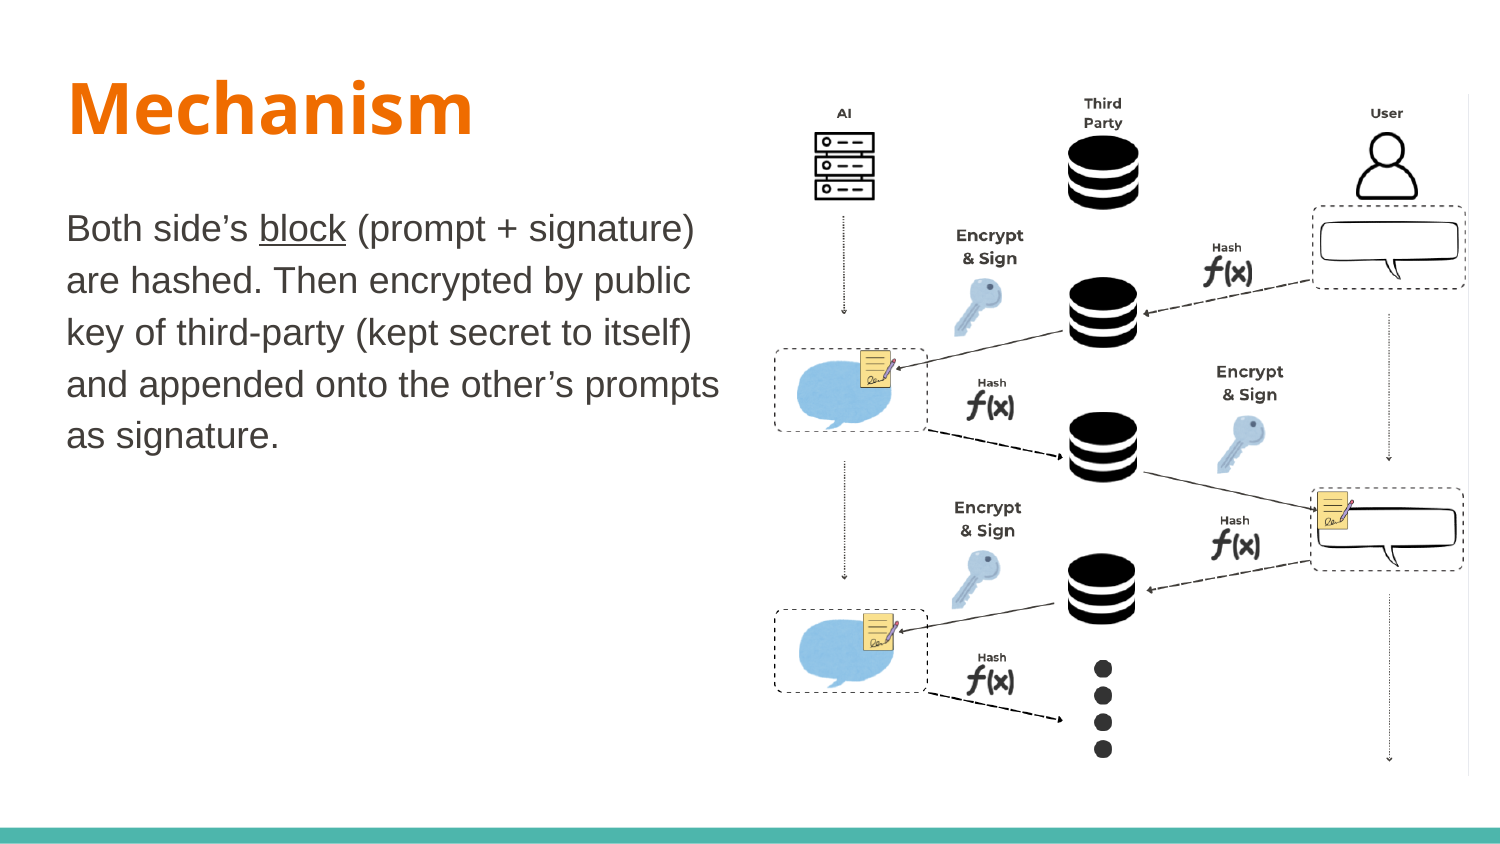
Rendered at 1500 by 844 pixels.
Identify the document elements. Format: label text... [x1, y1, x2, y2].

title Mechanism [51, 48, 1449, 164]
picture [769, 93, 1469, 776]
list Both side’s block (prompt + signature) are hashed. Then encrypted by public key of third-party (kept secret to itself) and appended onto the other’s prompts as signature. [51, 182, 737, 725]
